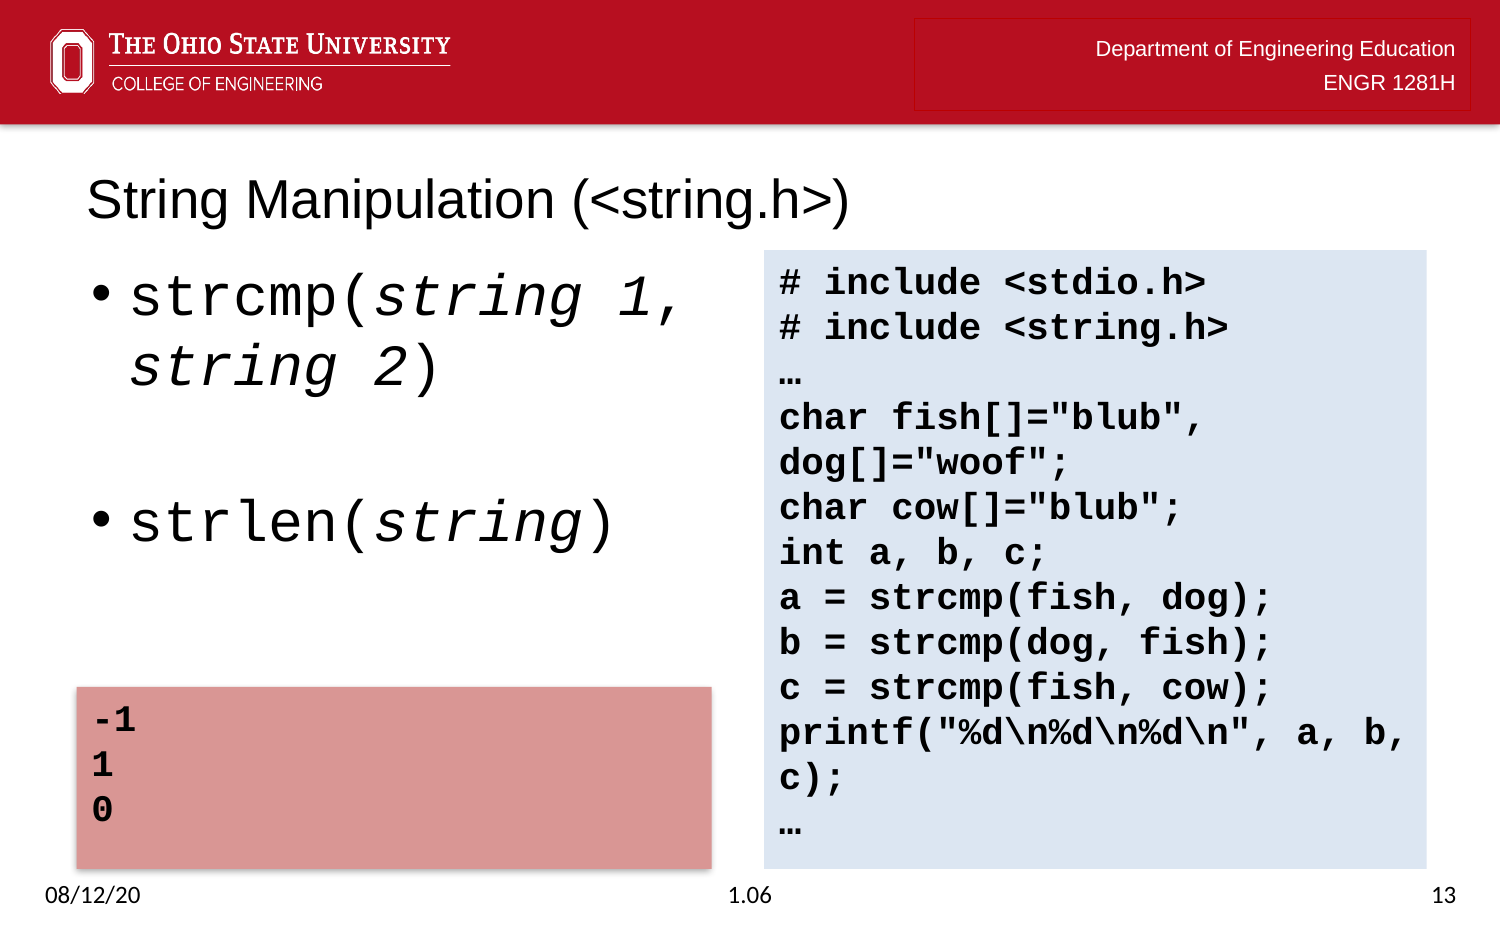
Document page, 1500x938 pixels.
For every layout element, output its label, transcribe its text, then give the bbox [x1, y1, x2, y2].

slide_number 13 [1133, 868, 1472, 919]
footer 1.06 [496, 868, 1004, 919]
title String Manipulation (<string.h>) [72, 143, 1433, 251]
list # include <stdio.h> # include <string.h> … char fish[]="blub", dog[]="woof"; char cow[]="blub"; int a, b, c; a = strcmp(fish, dog); b = strcmp(dog, fish); c = strcmp(fish, cow); printf("%d\n%d\n%d\n", a, b, c); … [764, 251, 1427, 869]
text_box -1 1 0 [76, 686, 712, 870]
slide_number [30, 868, 368, 919]
list strcmp(string 1, string 2) strlen(string) [76, 251, 740, 868]
